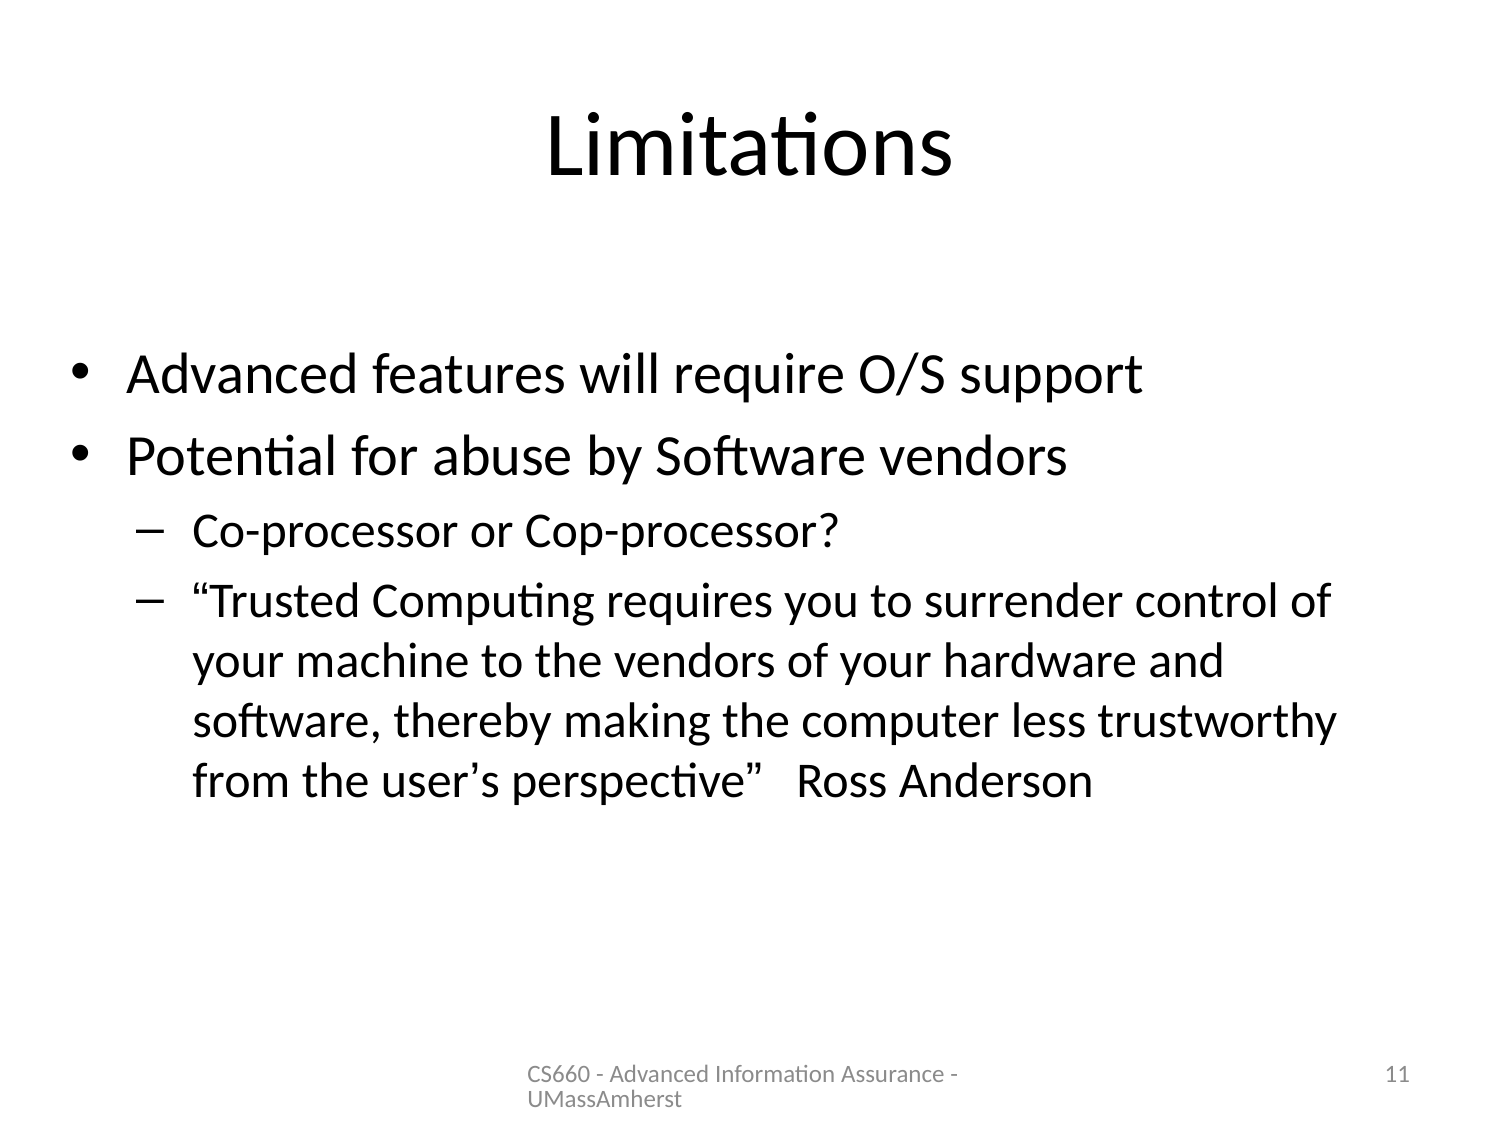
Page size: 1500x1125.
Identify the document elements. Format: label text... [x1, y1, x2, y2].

slide_number 11 [1074, 1042, 1425, 1103]
title Limitations [75, 45, 1425, 233]
footer CS660 - Advanced Information Assurance - UMassAmherst [512, 1042, 988, 1103]
list Advanced features will require O/S support Potential for abuse by Software vendors Co-processor or Cop-processor? “Trusted Computing requires you to surrender control of your machine to the vendors of your hardware and software, thereby making the computer less trustworthy from the user’s perspective” Ross Anderson [55, 327, 1436, 987]
